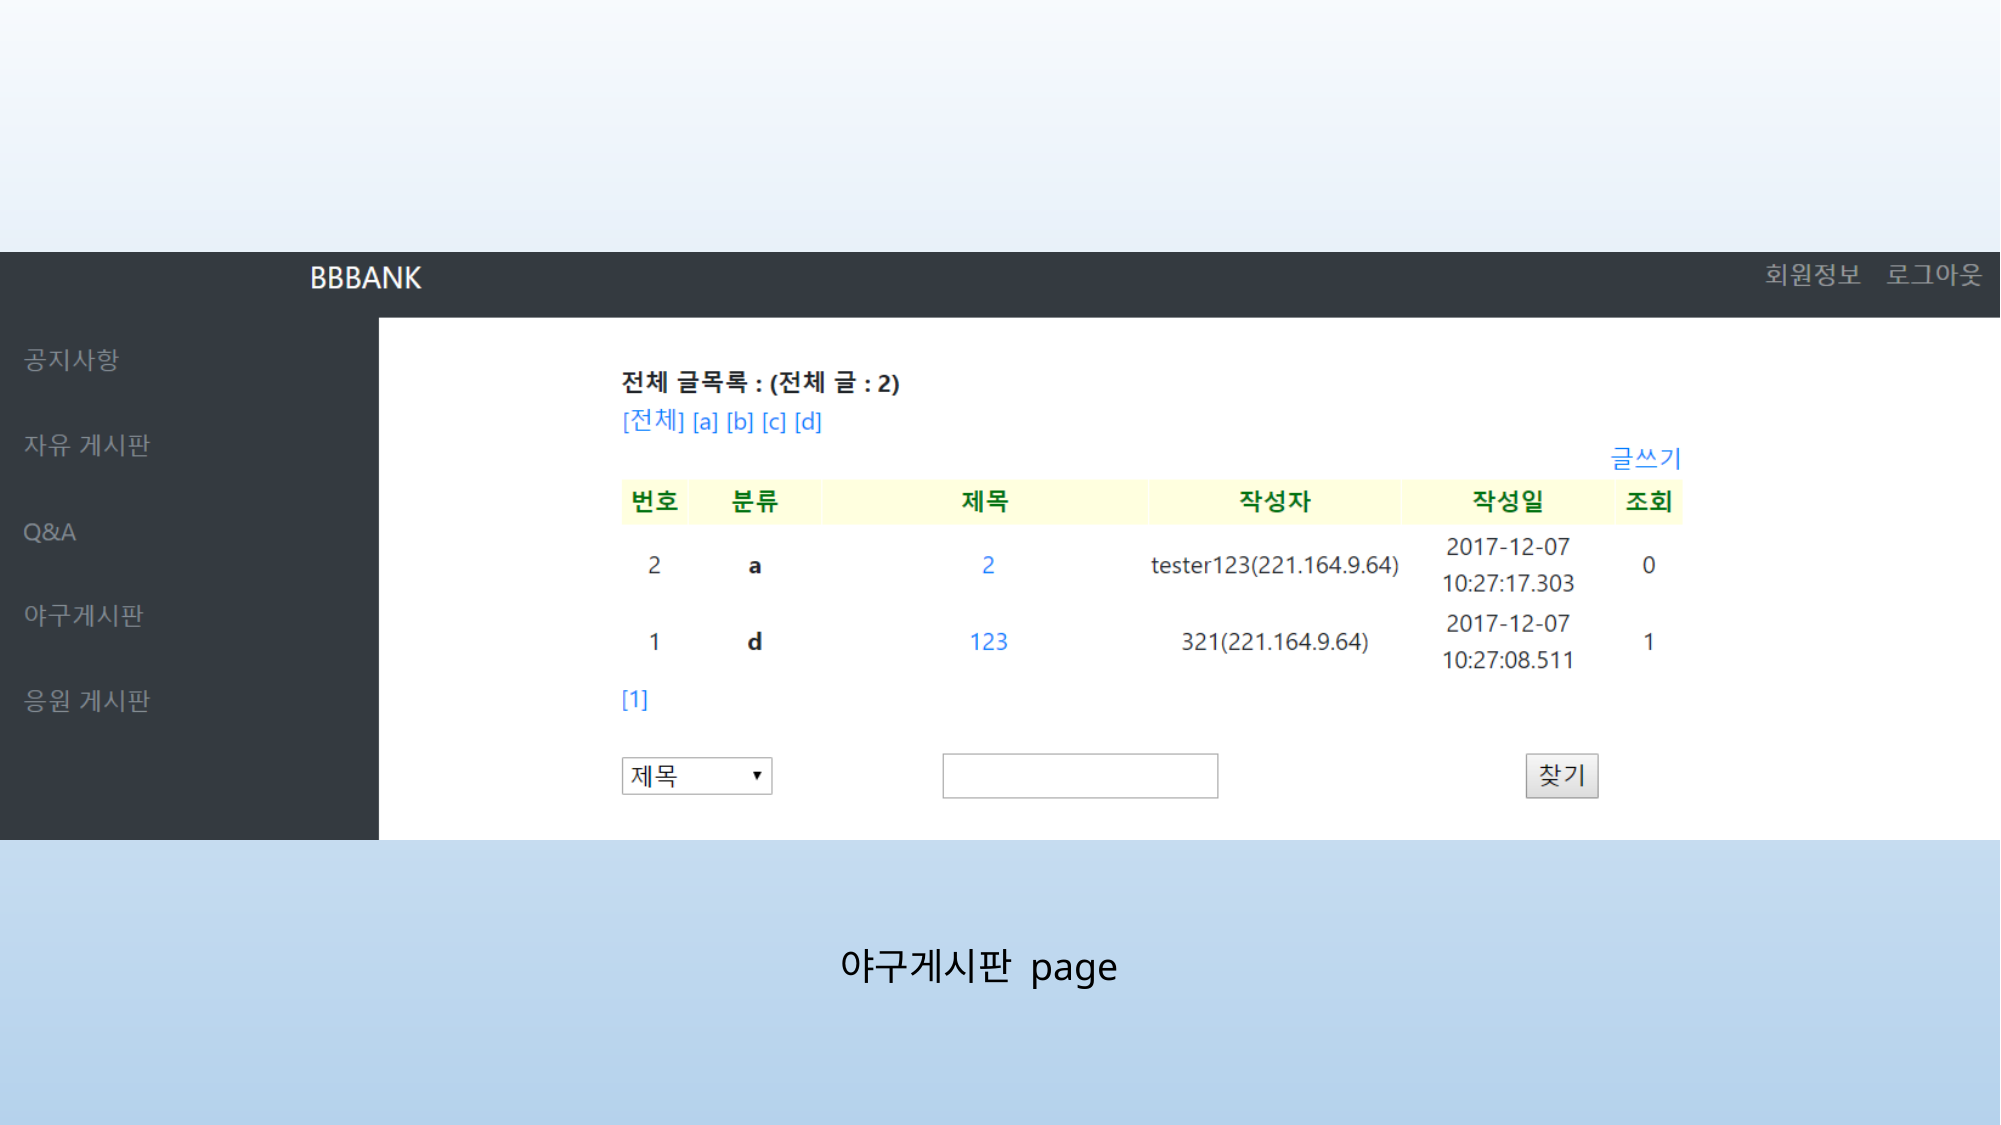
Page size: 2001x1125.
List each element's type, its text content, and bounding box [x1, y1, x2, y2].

picture [0, 252, 2000, 840]
text_box 야구게시판 page [825, 935, 1174, 996]
